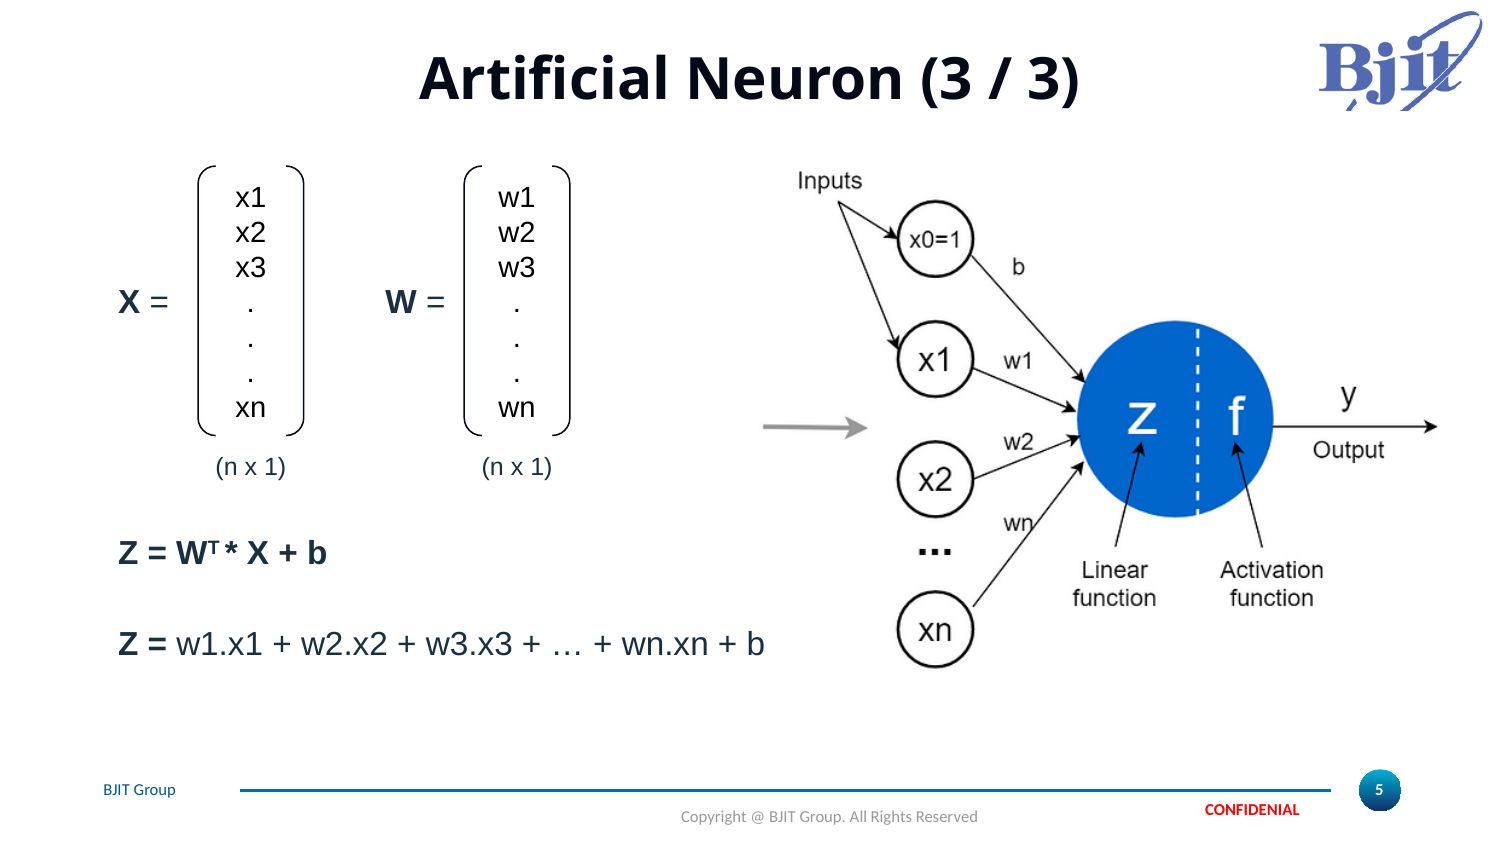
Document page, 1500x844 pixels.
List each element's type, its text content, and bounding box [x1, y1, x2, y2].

text_box (n x 1) [427, 435, 607, 496]
text_box x1 x2 x3 . . . xn [198, 166, 304, 436]
text_box Z = WT * X + b [103, 516, 357, 587]
text_box W = [370, 265, 464, 336]
text_box Z = w1.x1 + w2.x2 + w3.x3 + … + wn.xn + b [103, 607, 740, 677]
text_box X = [103, 265, 197, 336]
title Artificial Neuron (3 / 3) [103, 40, 1397, 113]
text_box w1 w2 w3 . . . wn [464, 166, 570, 436]
picture [745, 10, 1500, 733]
text_box (n x 1) [161, 435, 340, 496]
